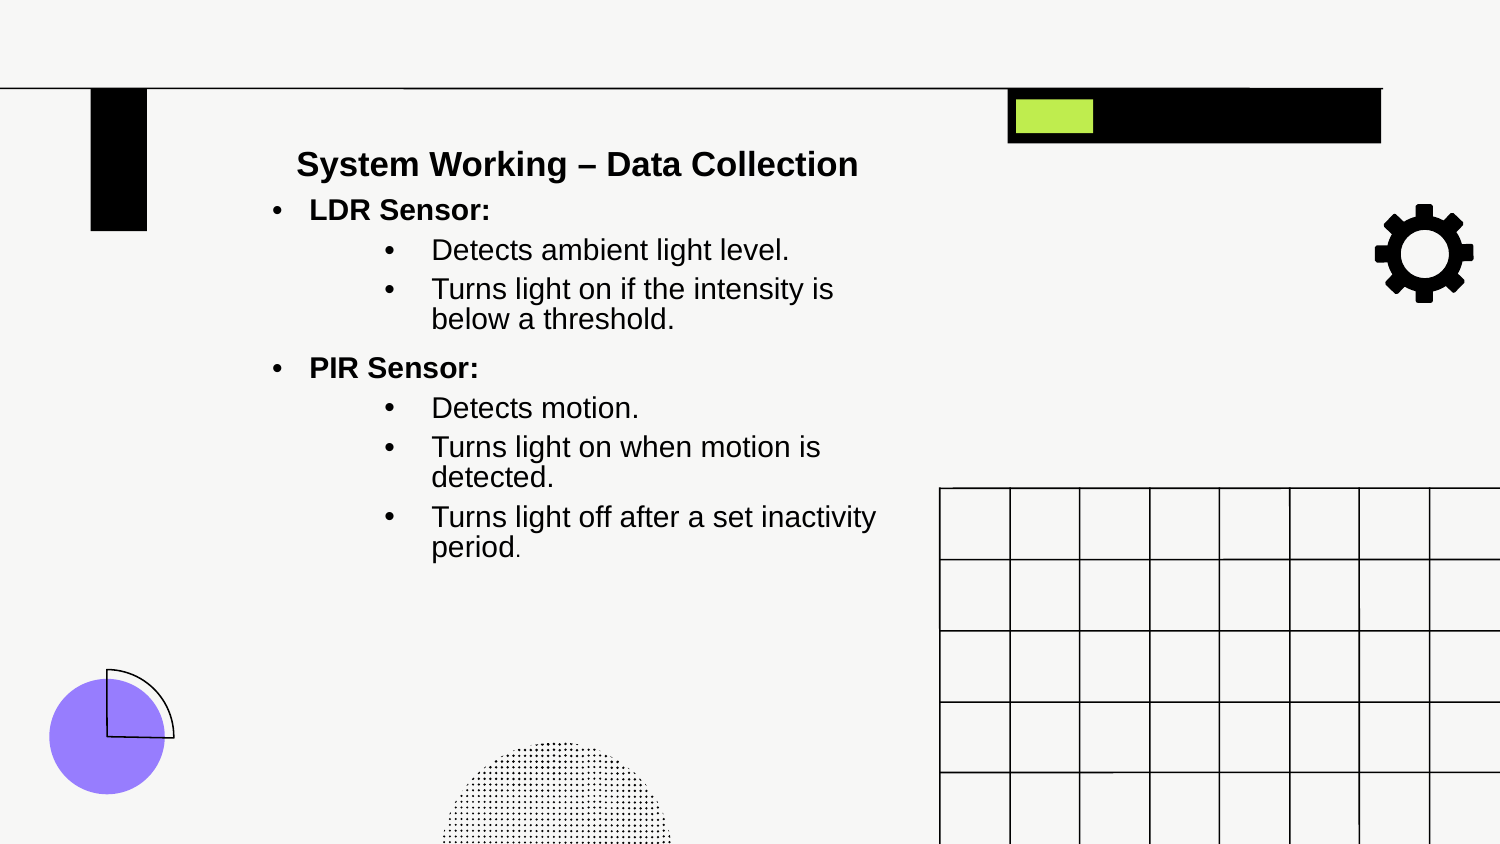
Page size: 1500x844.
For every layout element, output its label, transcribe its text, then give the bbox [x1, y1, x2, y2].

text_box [1007, 89, 1382, 144]
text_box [939, 486, 1500, 844]
title System Working – Data Collection [281, 133, 901, 181]
text_box [90, 90, 147, 232]
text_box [40, 669, 175, 804]
subtitle LDR Sensor: Detects ambient light level. Turns light on if the intensity is below a threshold. PIR Sensor: Detects motion. Turns light on when motion is detected. Turns light off after a set inactivity period. [257, 181, 904, 581]
